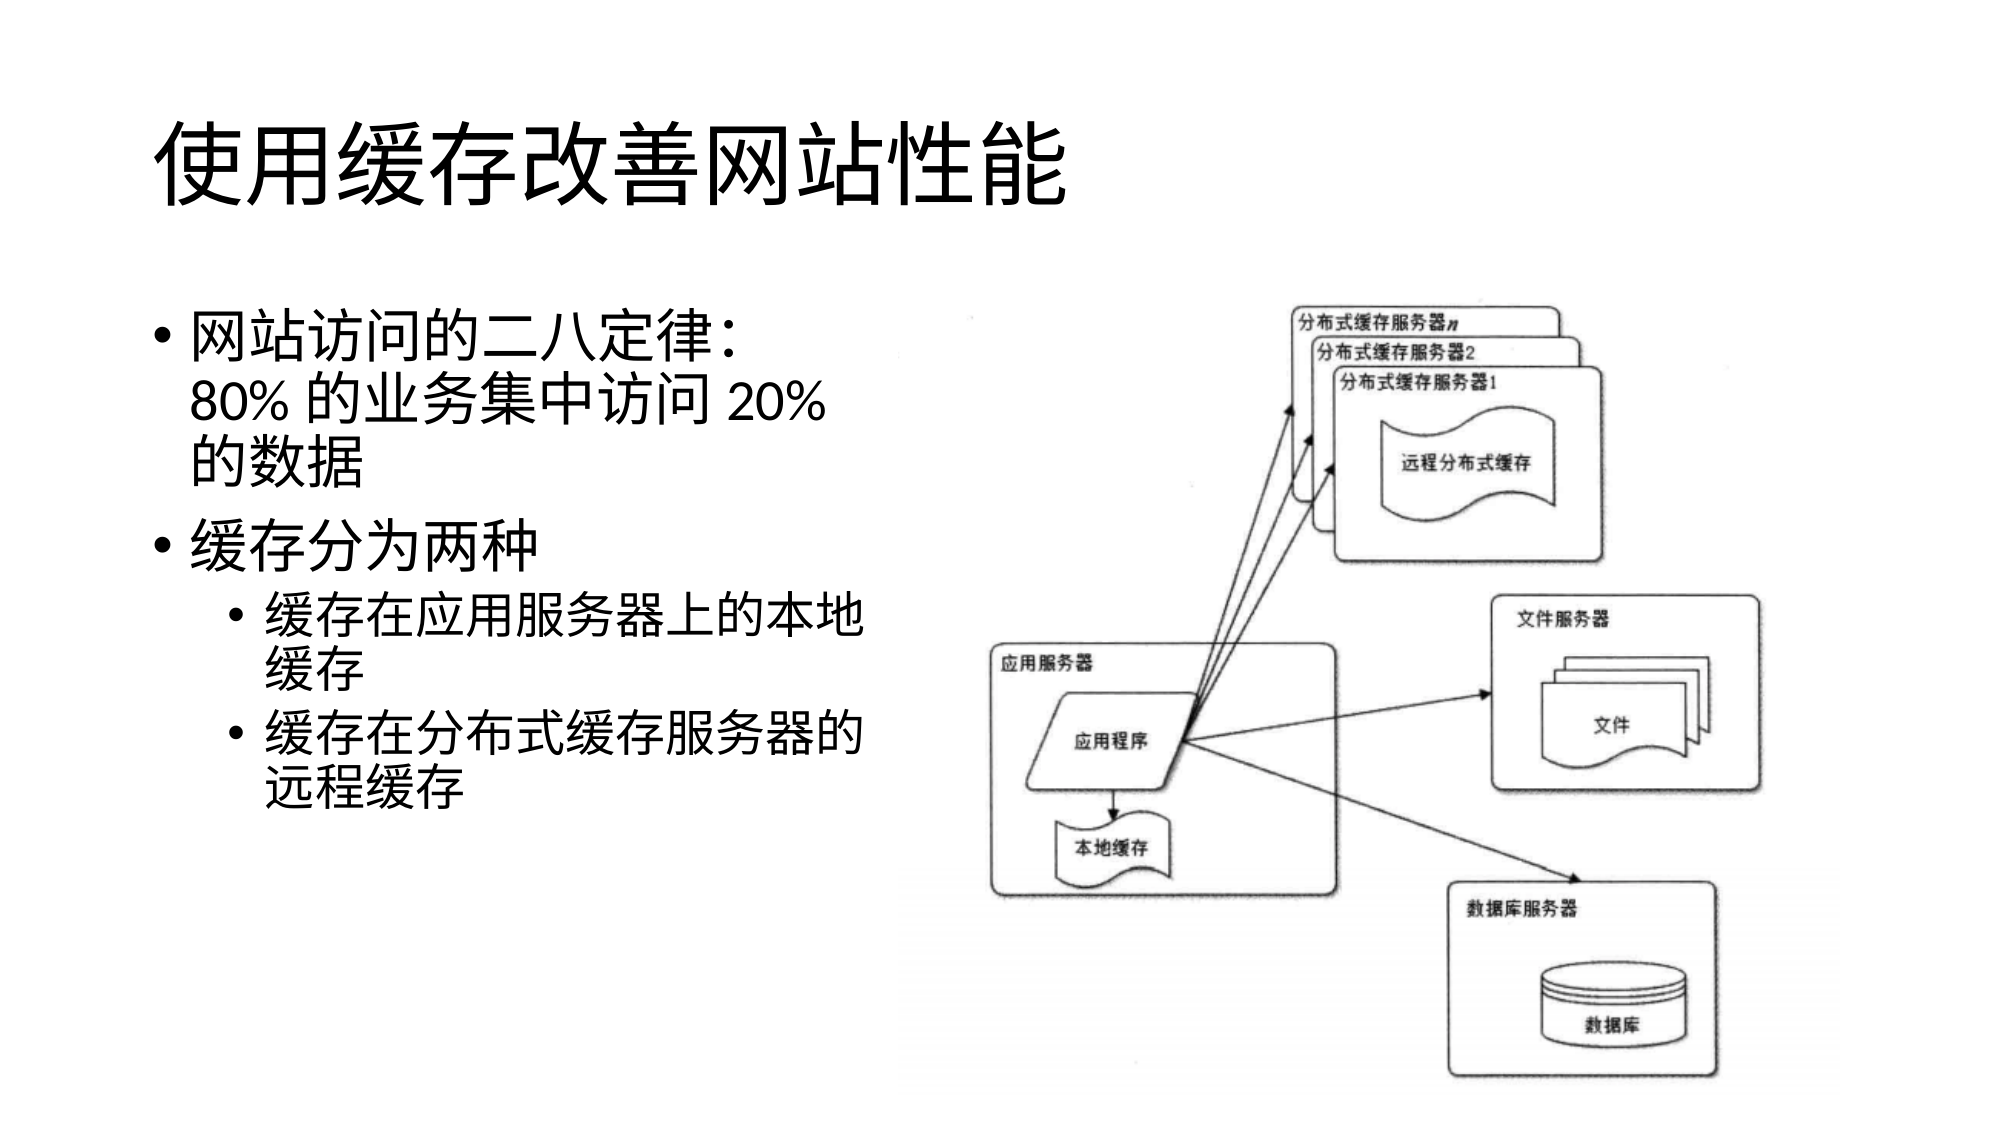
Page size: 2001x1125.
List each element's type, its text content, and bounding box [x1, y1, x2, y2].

picture [898, 277, 1840, 1096]
title 使用缓存改善网站性能 [137, 59, 1863, 278]
list 网站访问的二八定律：80%的业务集中访问20%的数据 缓存分为两种 缓存在应用服务器上的本地缓存 缓存在分布式缓存服务器的远程缓存 [137, 299, 898, 1014]
